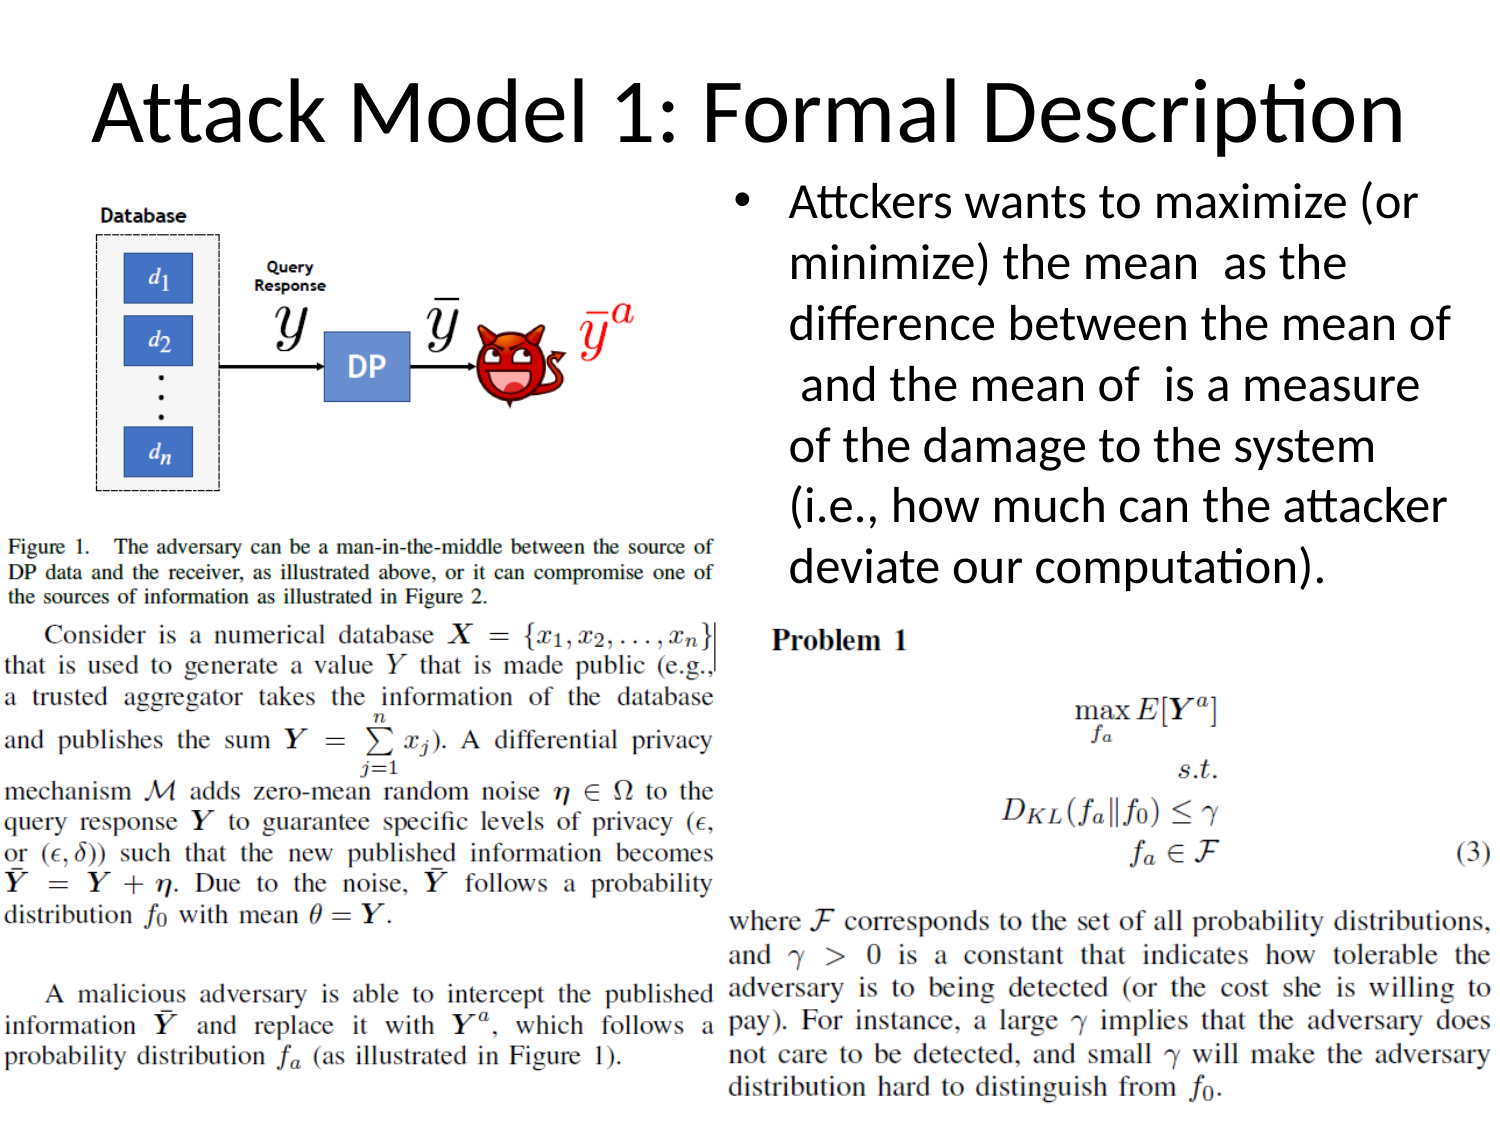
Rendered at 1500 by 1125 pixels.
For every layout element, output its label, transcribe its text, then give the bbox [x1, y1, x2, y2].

picture [0, 619, 719, 1076]
title Attack Model 1: Formal Description [24, 11, 1475, 200]
picture [721, 619, 1500, 1111]
picture [0, 203, 724, 615]
